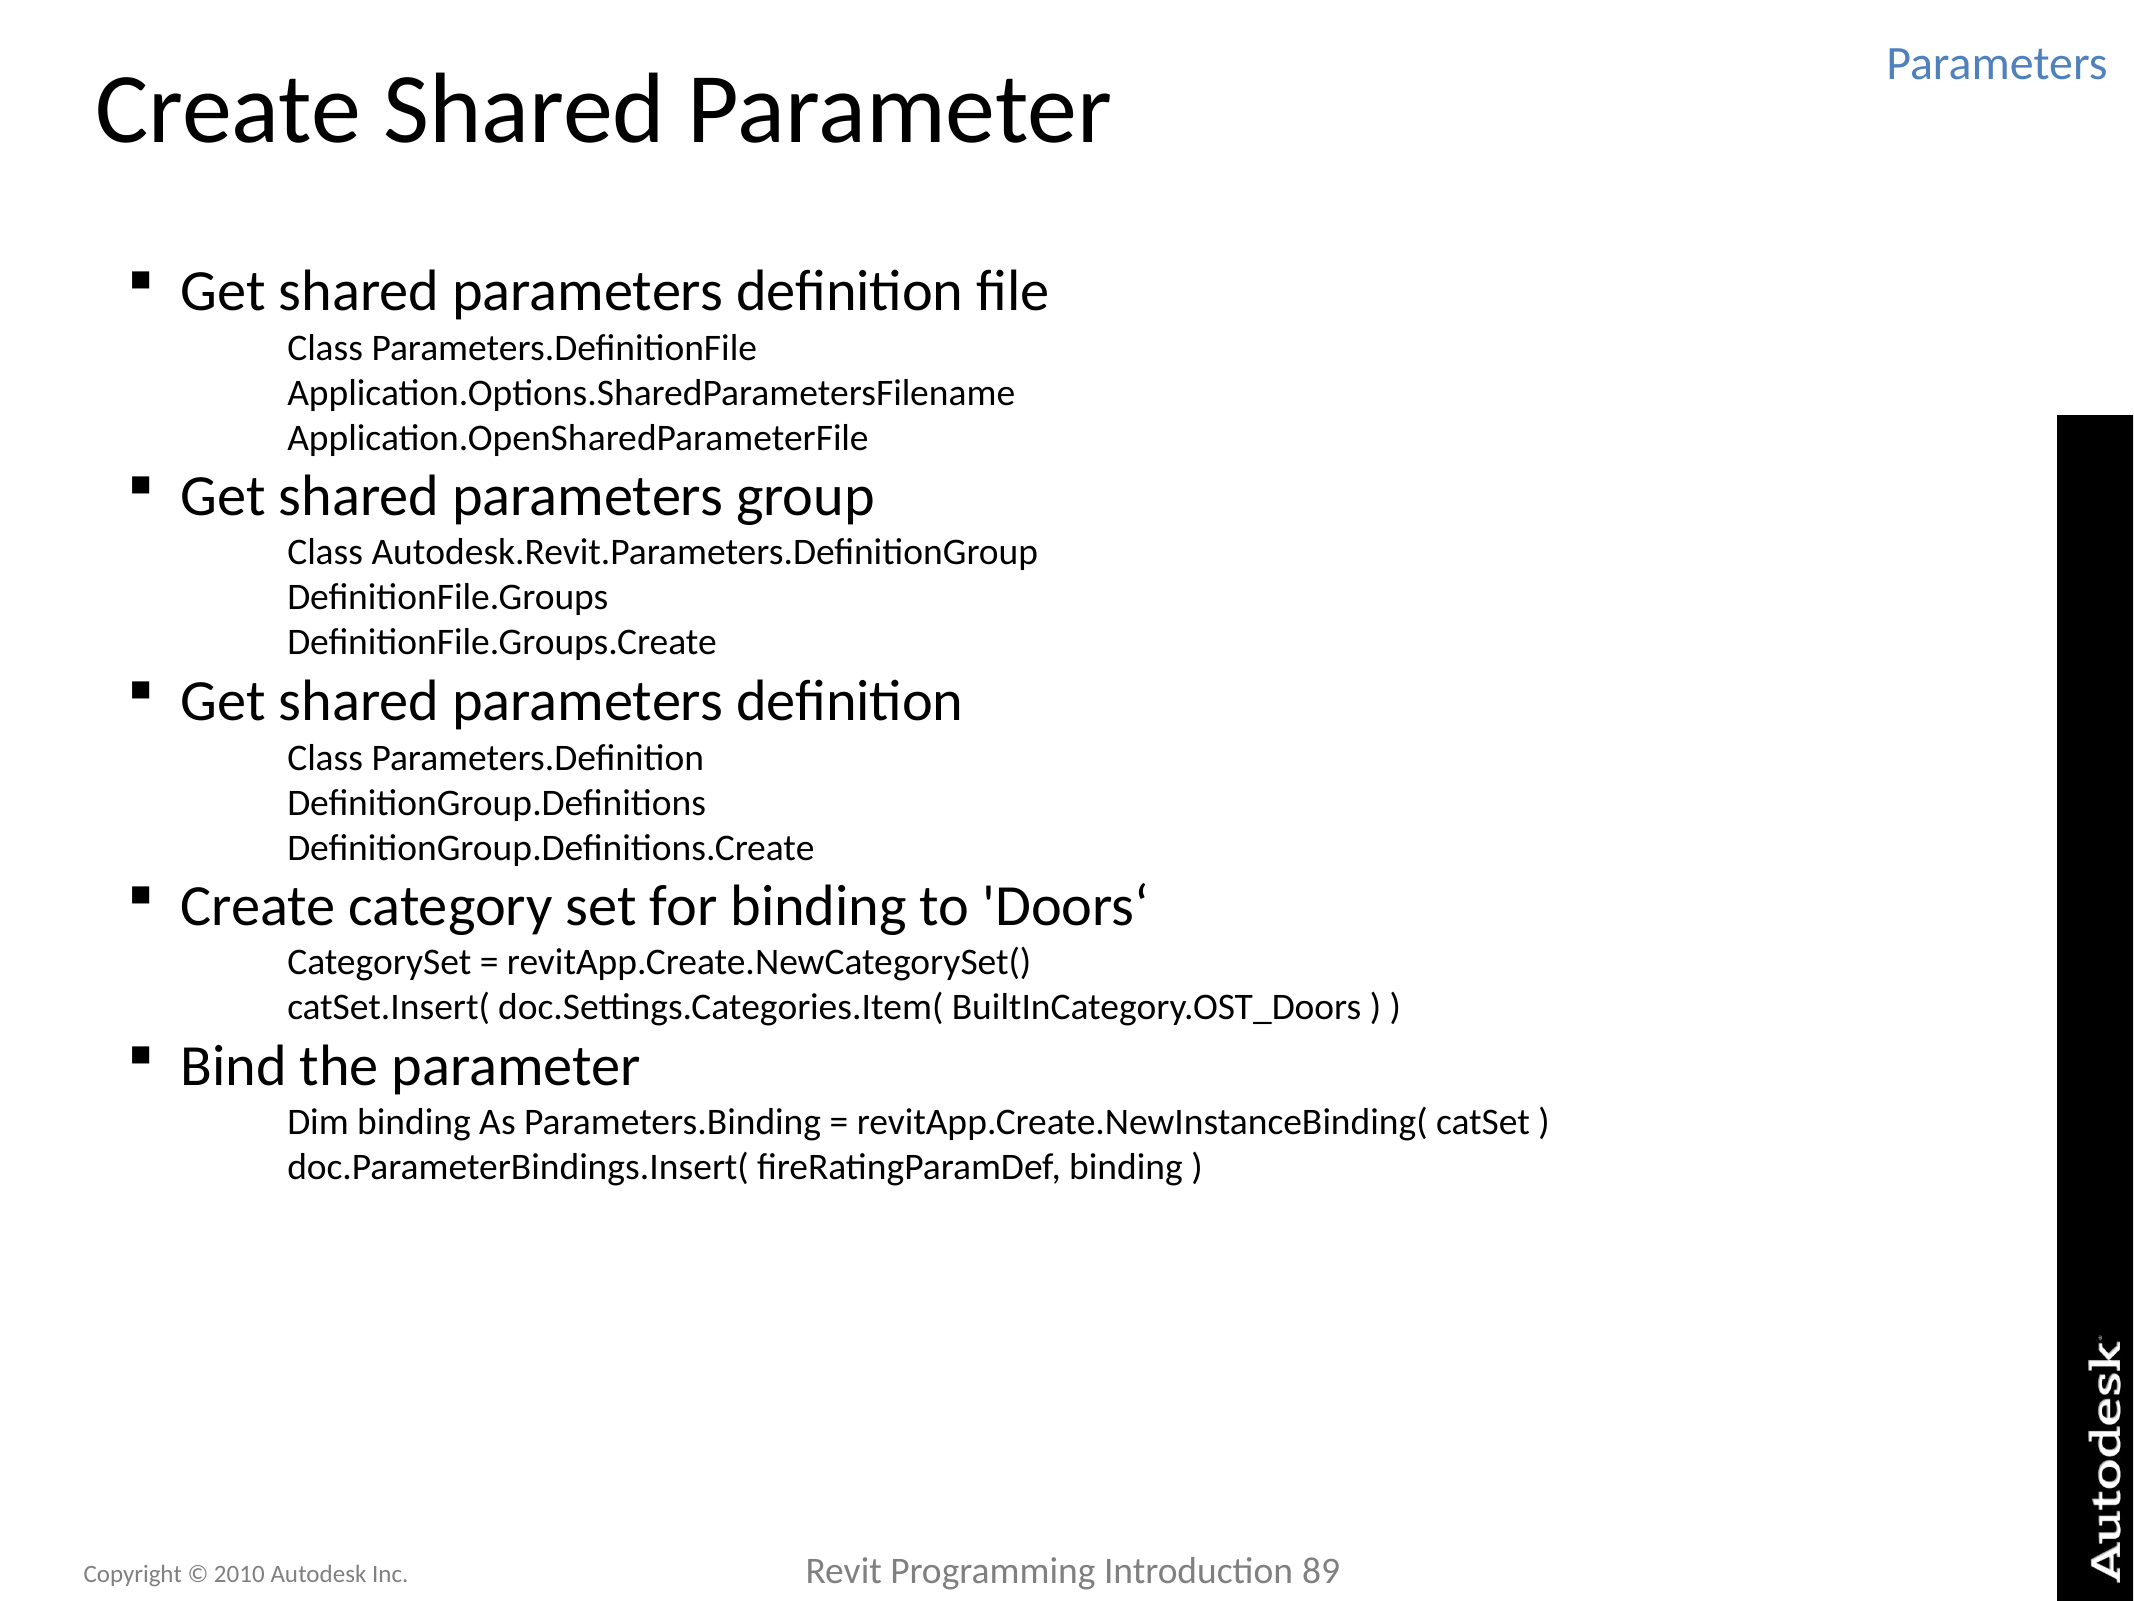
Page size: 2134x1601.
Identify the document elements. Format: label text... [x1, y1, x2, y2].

title Create Shared Parameter [74, 31, 1924, 299]
picture [2057, 415, 2134, 1601]
text_box Parameters [1637, 31, 2108, 90]
list Get shared parameters definition file Class Parameters.DefinitionFile Application.Options.SharedParametersFilename Application.OpenSharedParameterFile Get shared parameters group Class Autodesk.Revit.Parameters.DefinitionGroup DefinitionFile.Groups DefinitionFile.Groups.Create Get shared parameters definition Class Parameters.Definition DefinitionGroup.Definitions DefinitionGroup.Definitions.Create Create category set for binding to 'Doors‘ CategorySet = revitApp.Create.NewCategorySet() catSet.Insert( doc.Settings.Categories.Item( BuiltInCategory.OST_Doors ) ) Bind the parameter Dim binding As Parameters.Binding = revitApp.Create.NewInstanceBinding( catSet ) doc.ParameterBindings.Insert( fireRatingParamDef, binding ) [79, 241, 2075, 1435]
